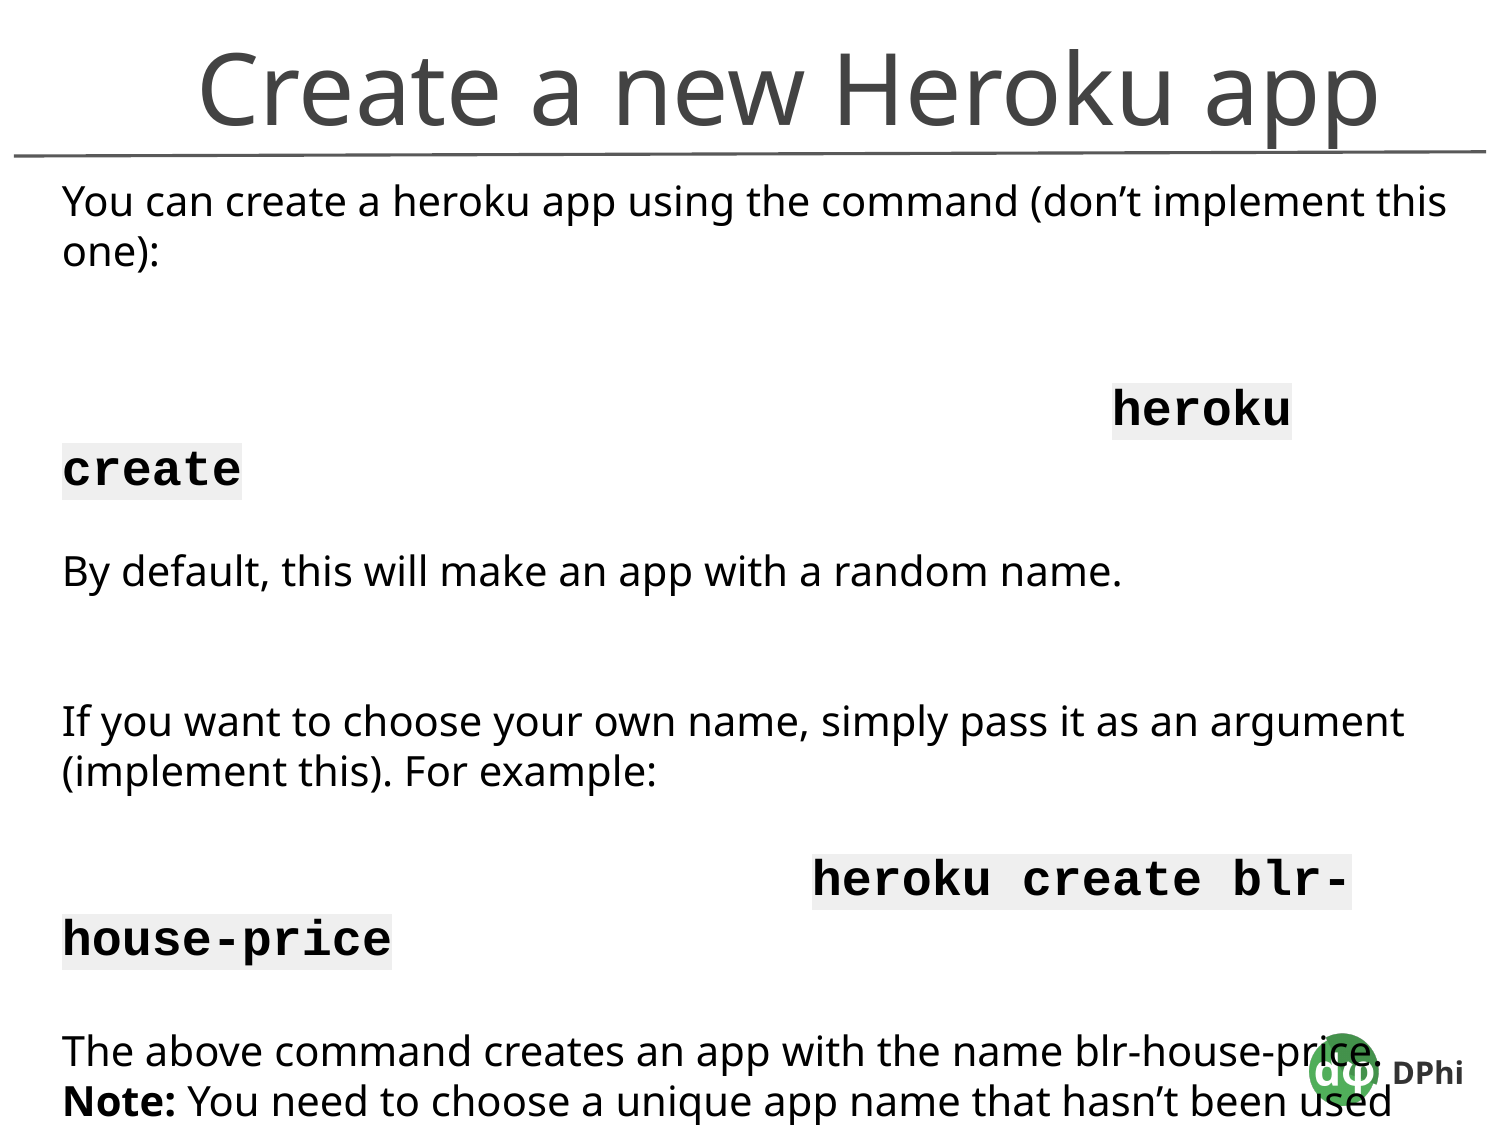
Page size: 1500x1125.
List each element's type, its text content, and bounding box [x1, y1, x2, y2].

text_box You can create a heroku app using the command (don’t implement this one): heroku create By default, this will make an app with a random name. If you want to choose your own name, simply pass it as an argument (implement this). For example: heroku create blr-house-price The above command creates an app with the name blr-house-price. Note: You need to choose a unique app name that hasn’t been used before. [46, 165, 1476, 1040]
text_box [13, 151, 1487, 157]
text_box [623, 1040, 890, 1125]
text_box Create a new Heroku app [28, 27, 1476, 150]
picture [1309, 1020, 1480, 1106]
